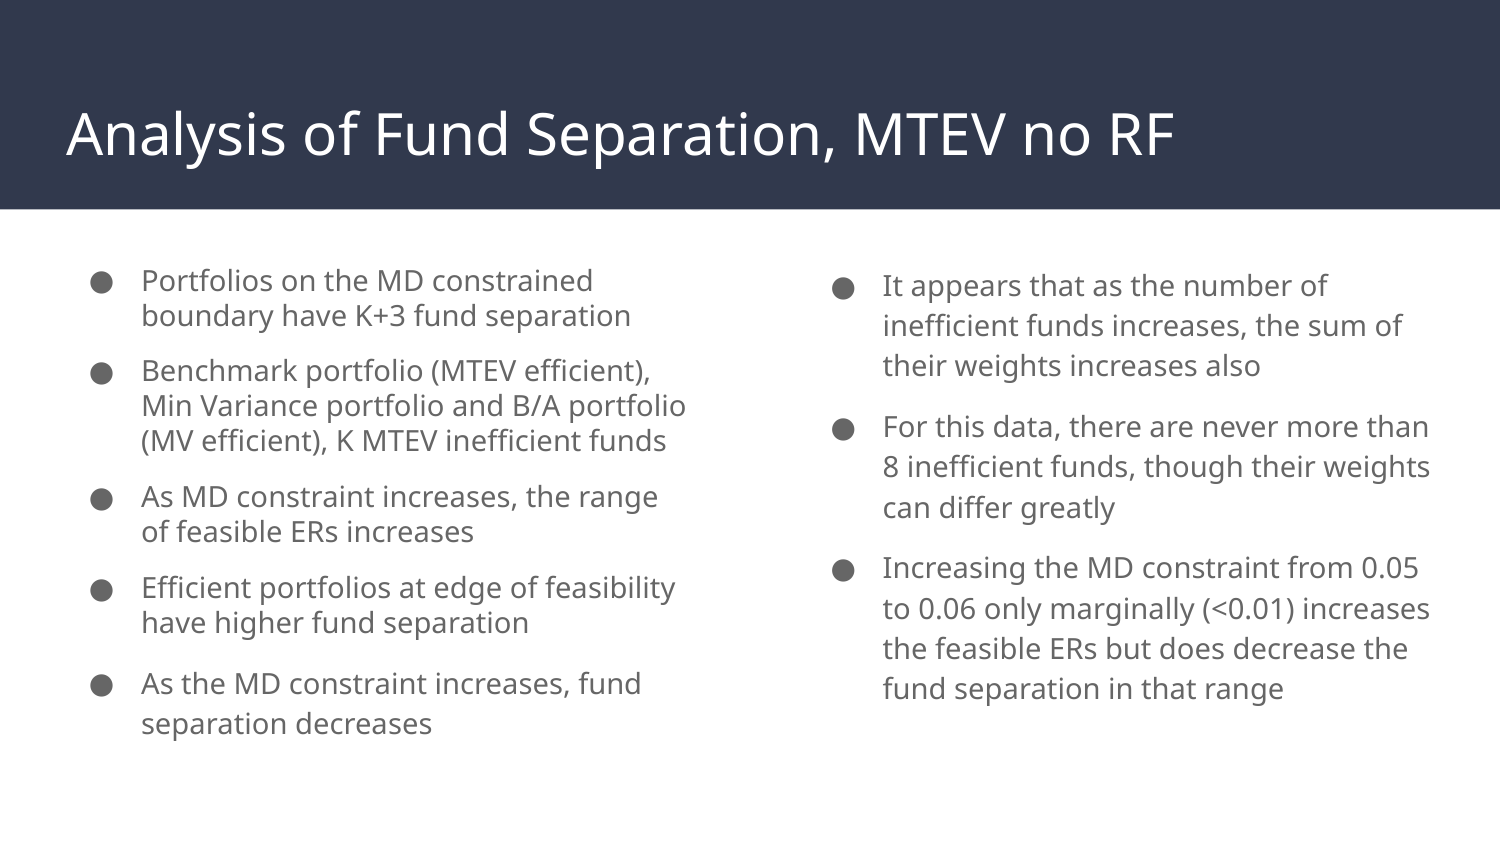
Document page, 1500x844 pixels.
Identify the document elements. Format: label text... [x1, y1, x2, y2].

list Portfolios on the MD constrained boundary have K+3 fund separation Benchmark portfolio (MTEV efficient), Min Variance portfolio and B/A portfolio (MV efficient), K MTEV inefficient funds As MD constraint increases, the range of feasible ERs increases Efficient portfolios at edge of feasibility have higher fund separation As the MD constraint increases, fund separation decreases [51, 247, 708, 752]
title Analysis of Fund Separation, MTEV no RF [51, 82, 1449, 185]
list It appears that as the number of inefficient funds increases, the sum of their weights increases also For this data, there are never more than 8 inefficient funds, though their weights can differ greatly Increasing the MD constraint from 0.05 to 0.06 only marginally (<0.01) increases the feasible ERs but does decrease the fund separation in that range [792, 247, 1449, 752]
